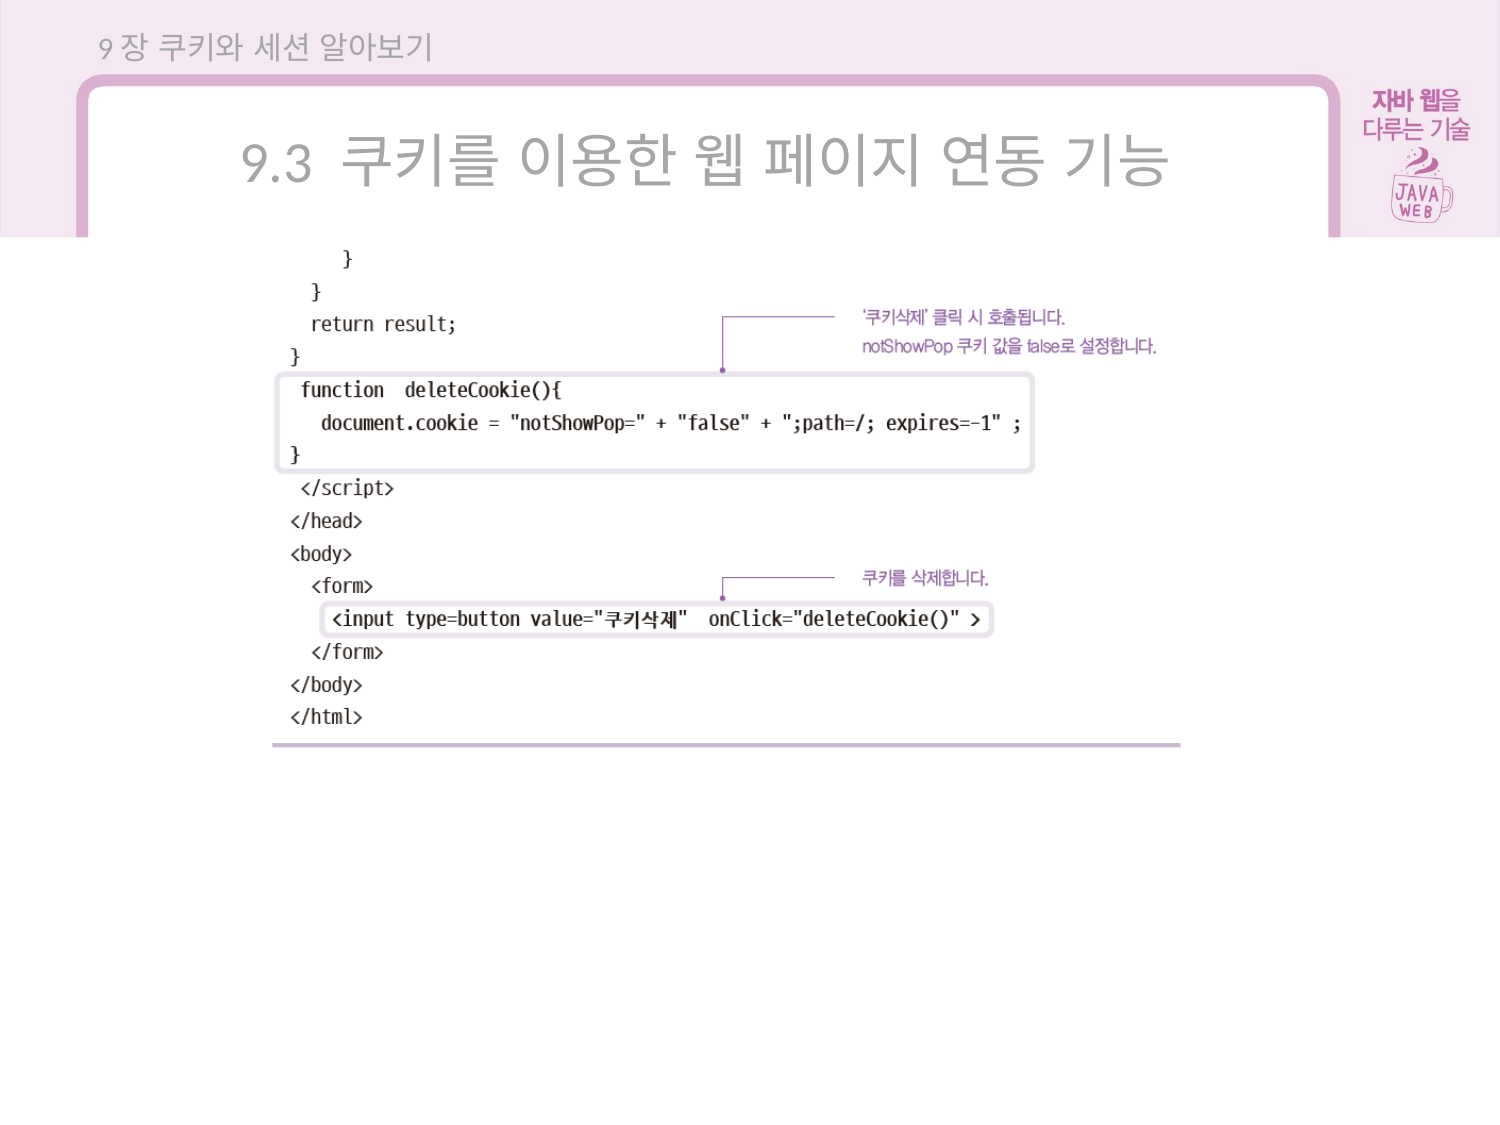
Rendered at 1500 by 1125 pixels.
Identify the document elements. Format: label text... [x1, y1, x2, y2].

text_box 9.3 쿠키를 이용한 웹 페이지 연동 기능 [112, 117, 1298, 202]
text_box 9장 쿠키와 세션 알아보기 [82, 0, 1133, 74]
picture [0, 0, 1500, 1125]
